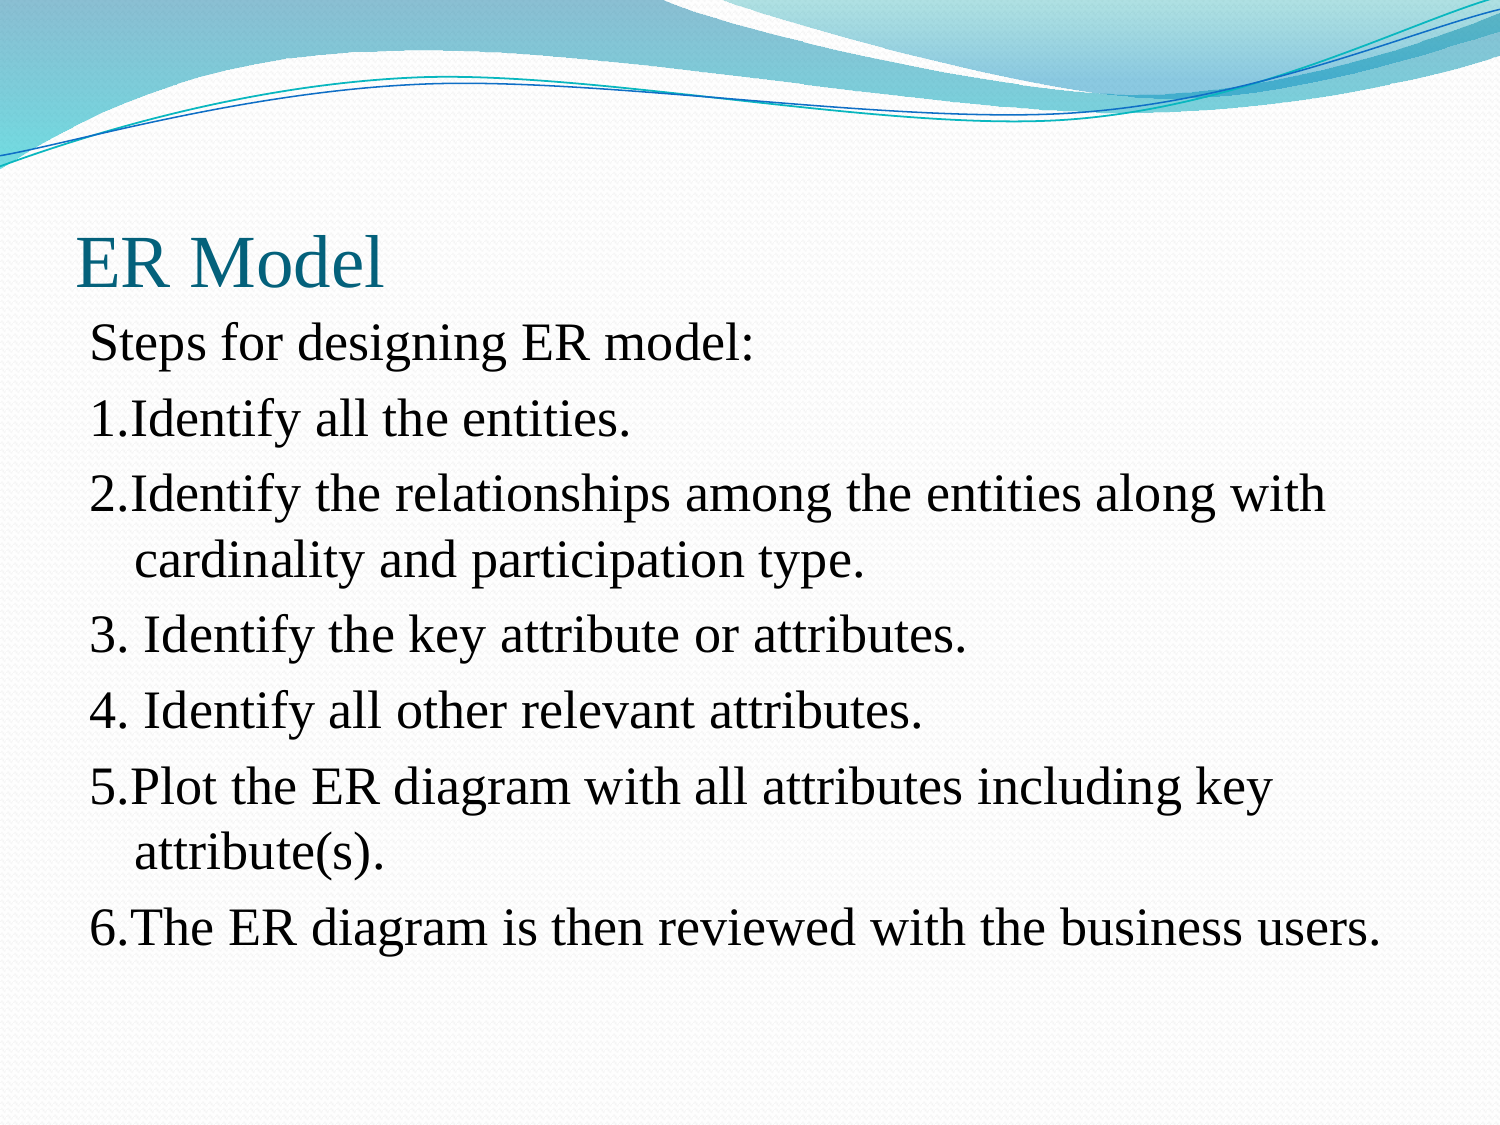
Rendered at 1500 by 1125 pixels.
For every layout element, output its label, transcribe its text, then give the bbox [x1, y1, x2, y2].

list Steps for designing ER model: 1.Identify all the entities. 2.Identify the relationships among the entities along with cardinality and participation type. 3. Identify the key attribute or attributes. 4. Identify all other relevant attributes. 5.Plot the ER diagram with all attributes including key attribute(s). 6.The ER diagram is then reviewed with the business users. [75, 222, 1425, 1005]
title ER Model [75, 115, 1425, 222]
